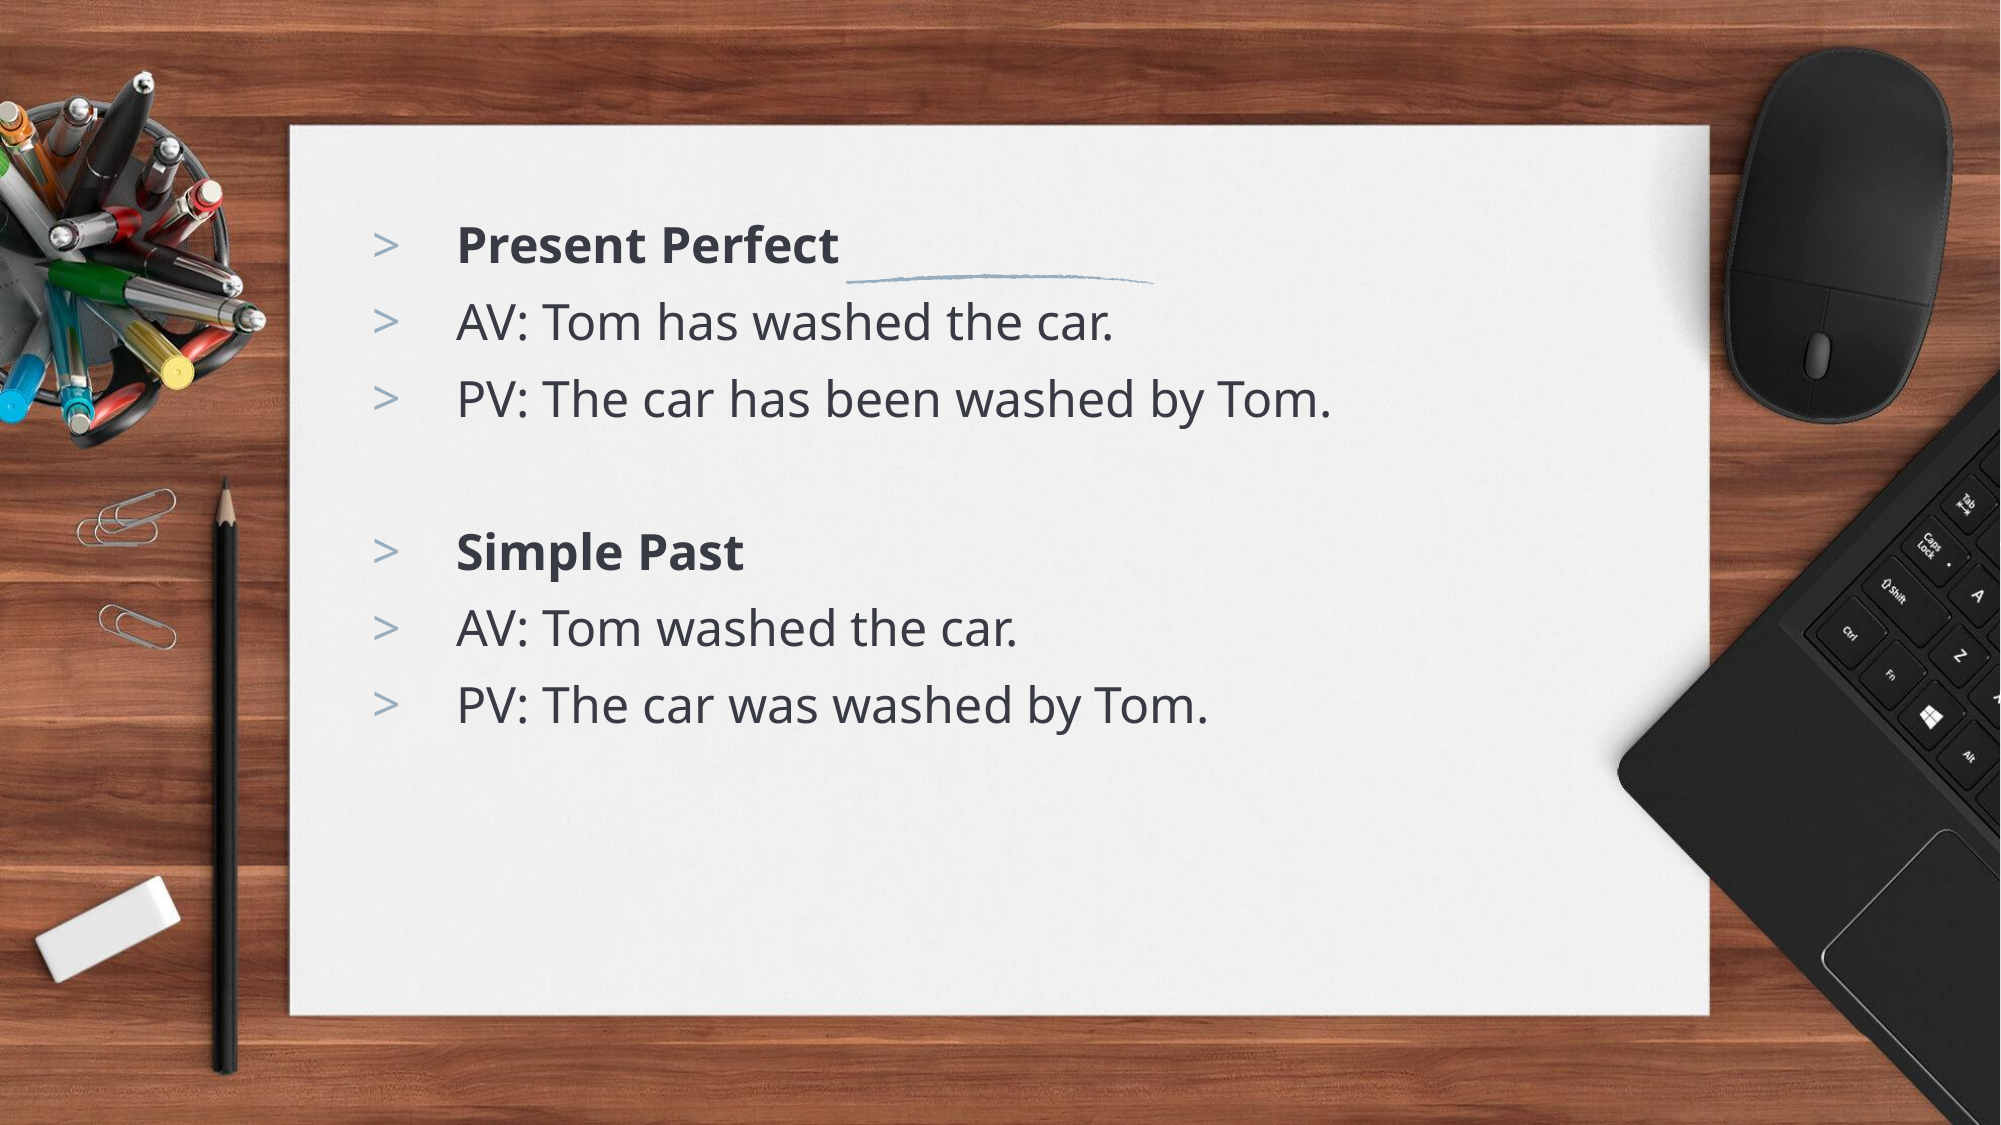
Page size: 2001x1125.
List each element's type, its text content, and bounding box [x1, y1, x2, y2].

list Present Perfect AV: Tom has washed the car. PV: The car has been washed by Tom. Simple Past AV: Tom washed the car. PV: The car was washed by Tom. [356, 213, 1644, 949]
picture [0, 0, 2001, 1125]
